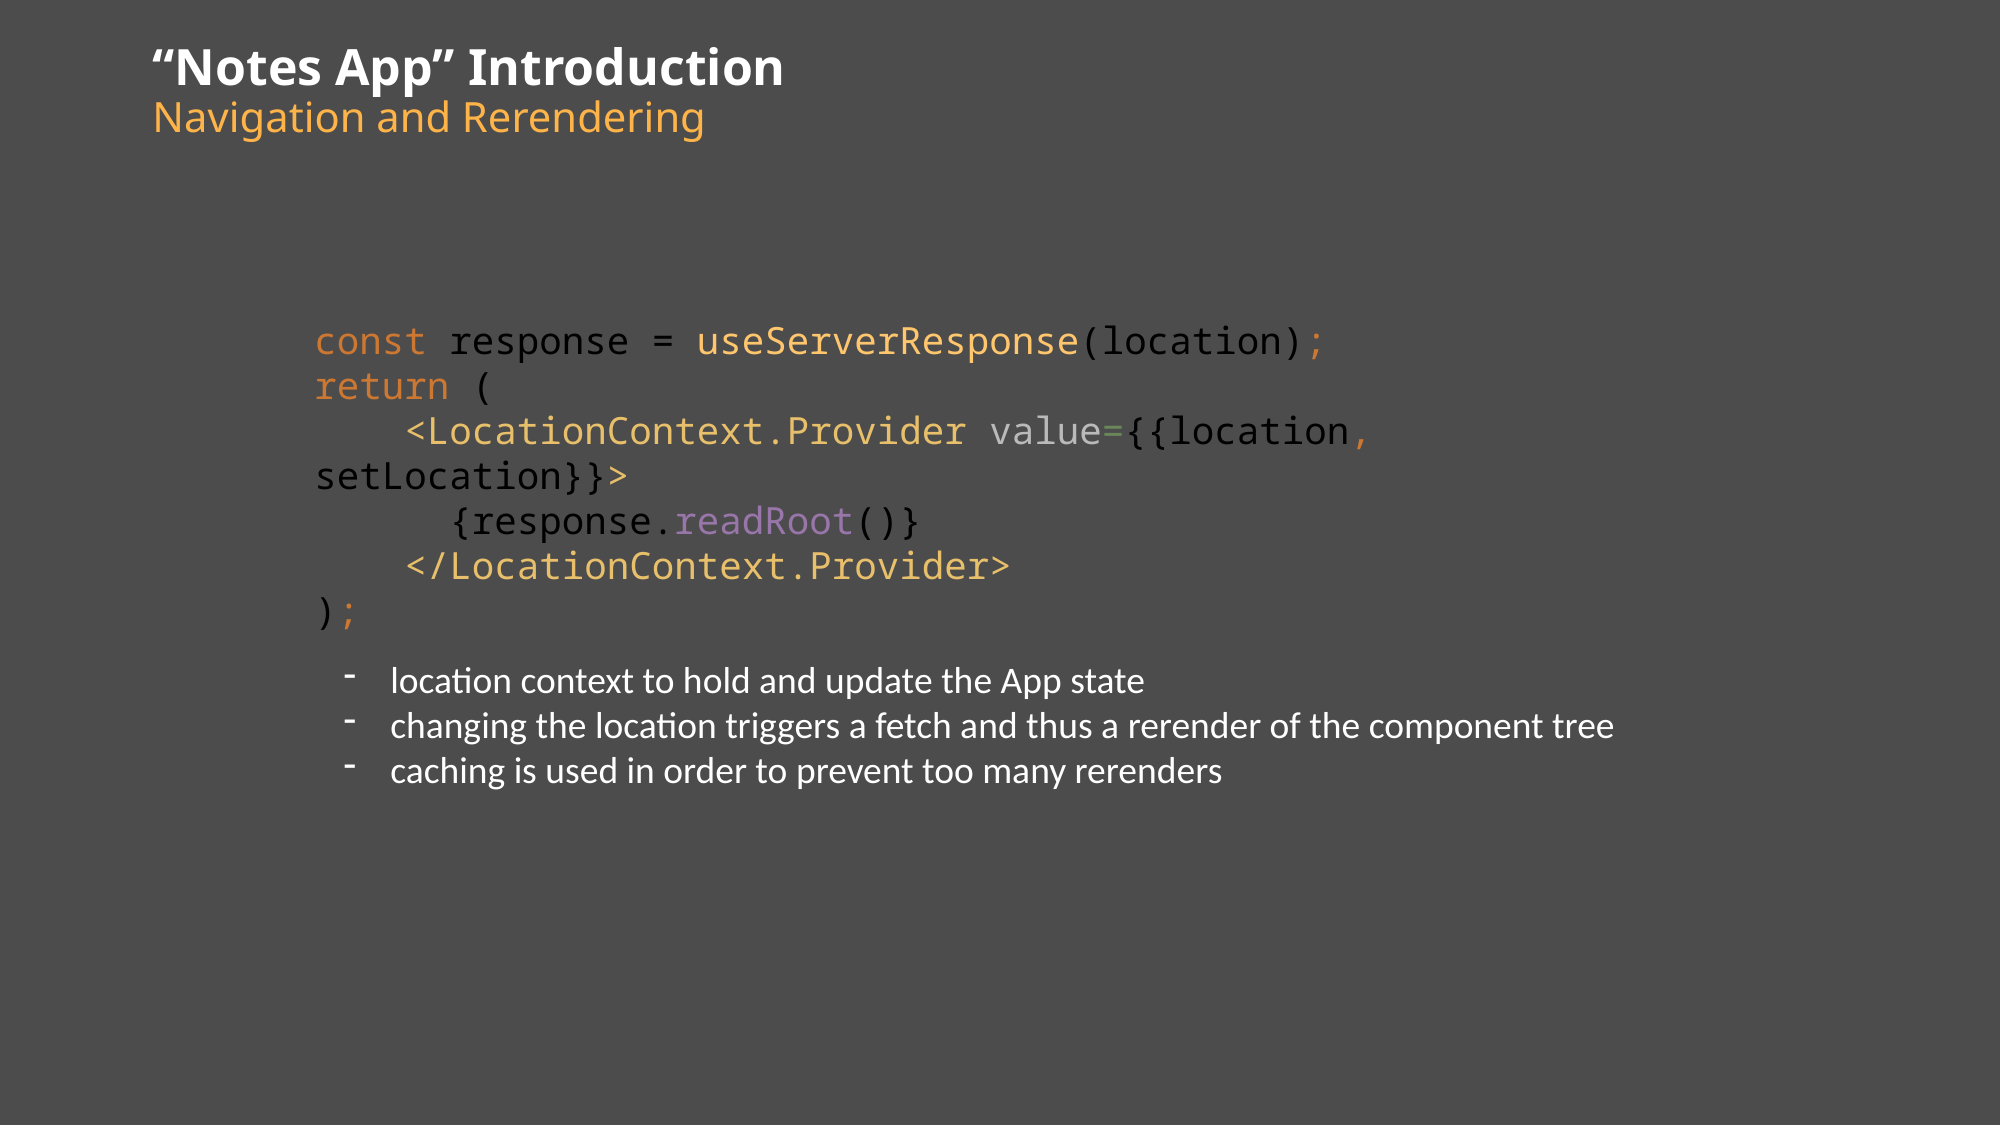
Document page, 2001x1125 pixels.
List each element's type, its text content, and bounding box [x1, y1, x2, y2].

text_box const response = useServerResponse(location); return ( <LocationContext.Provider value={{location, setLocation}}> {response.readRoot()} </LocationContext.Provider> ); [299, 310, 1701, 640]
text_box location context to hold and update the App state changing the location triggers a fetch and thus a rerender of the component tree caching is used in order to prevent too many rerenders [328, 649, 1636, 844]
title “Notes App” Introduction Navigation and Rerendering [137, 30, 1863, 153]
